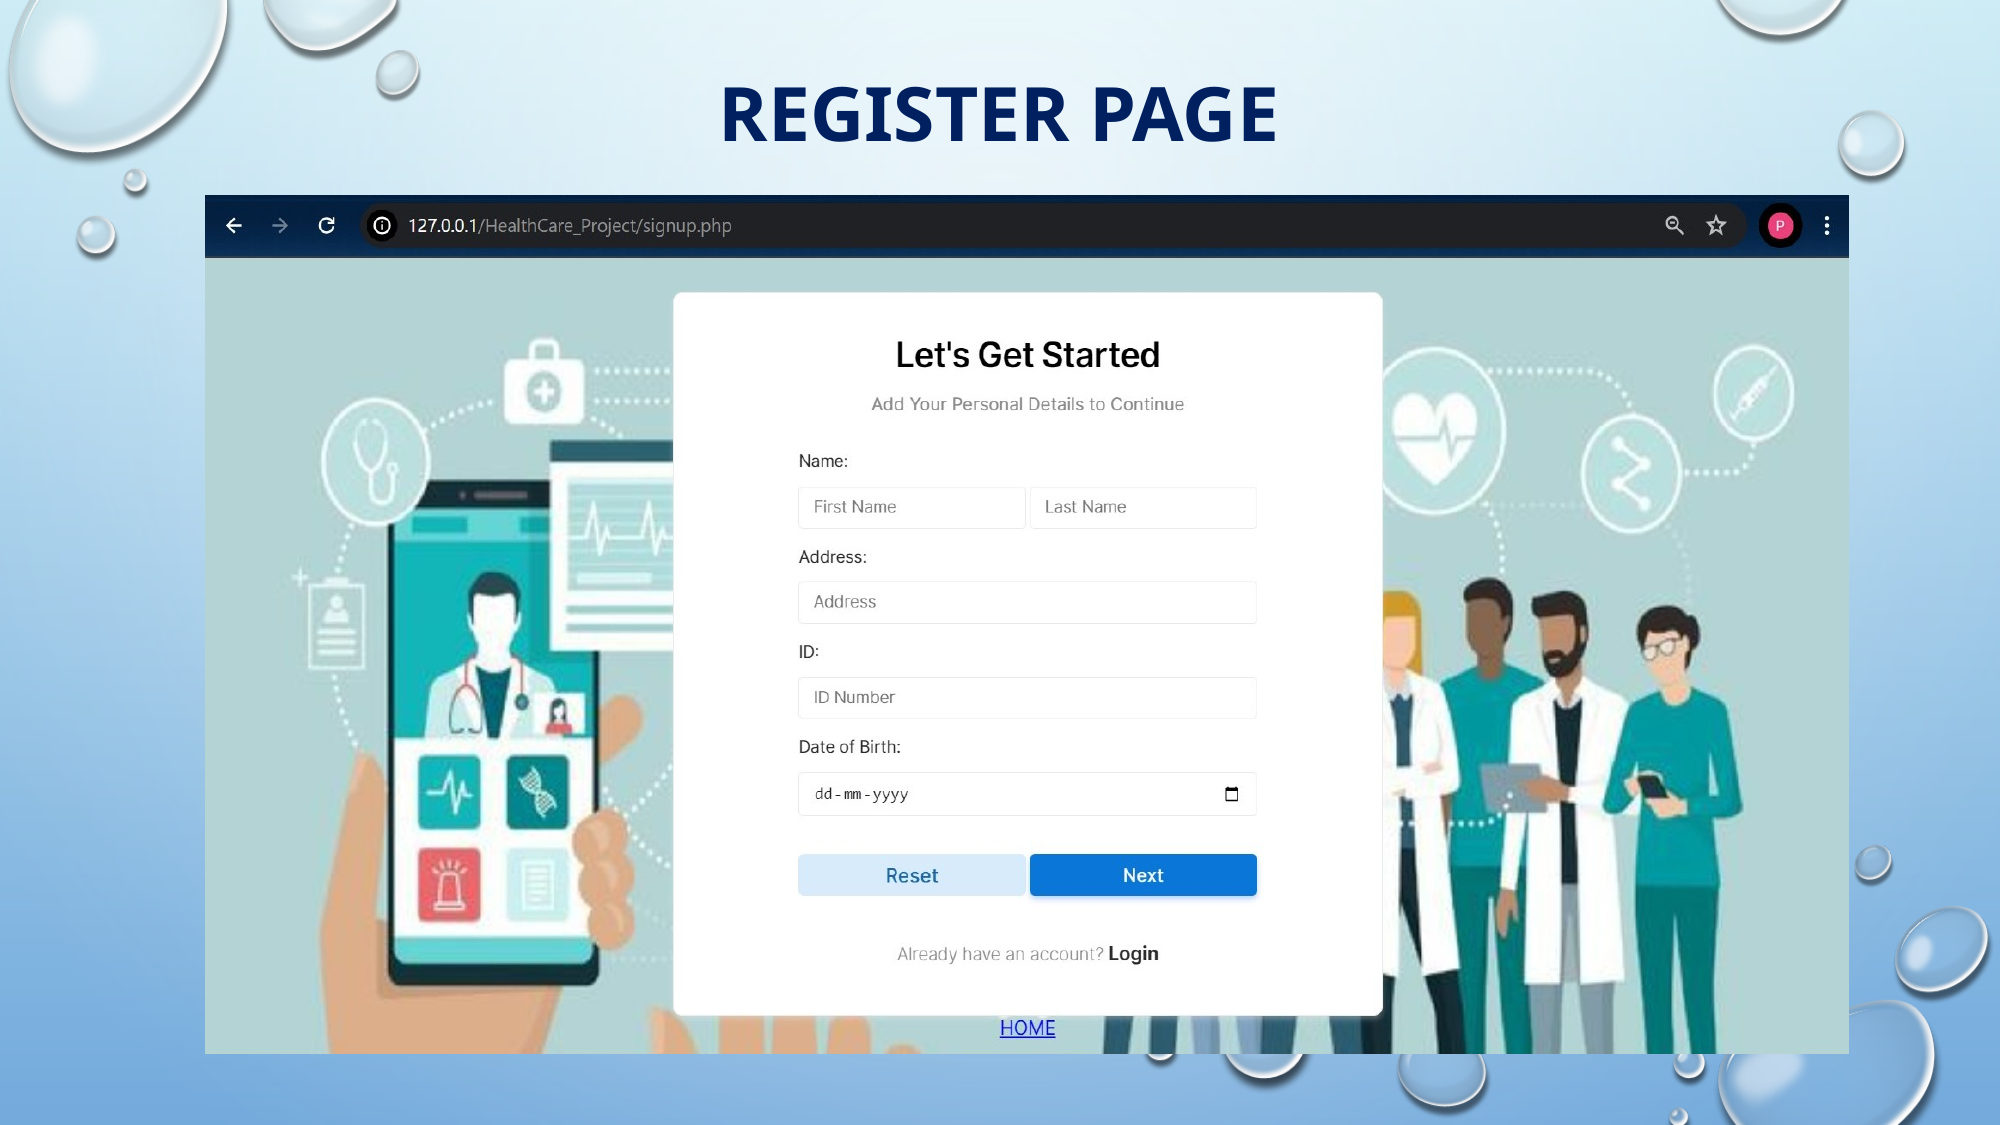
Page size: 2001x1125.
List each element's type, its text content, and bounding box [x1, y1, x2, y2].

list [205, 194, 1849, 1054]
title Register page [149, 39, 1849, 196]
picture [0, 0, 2000, 1125]
